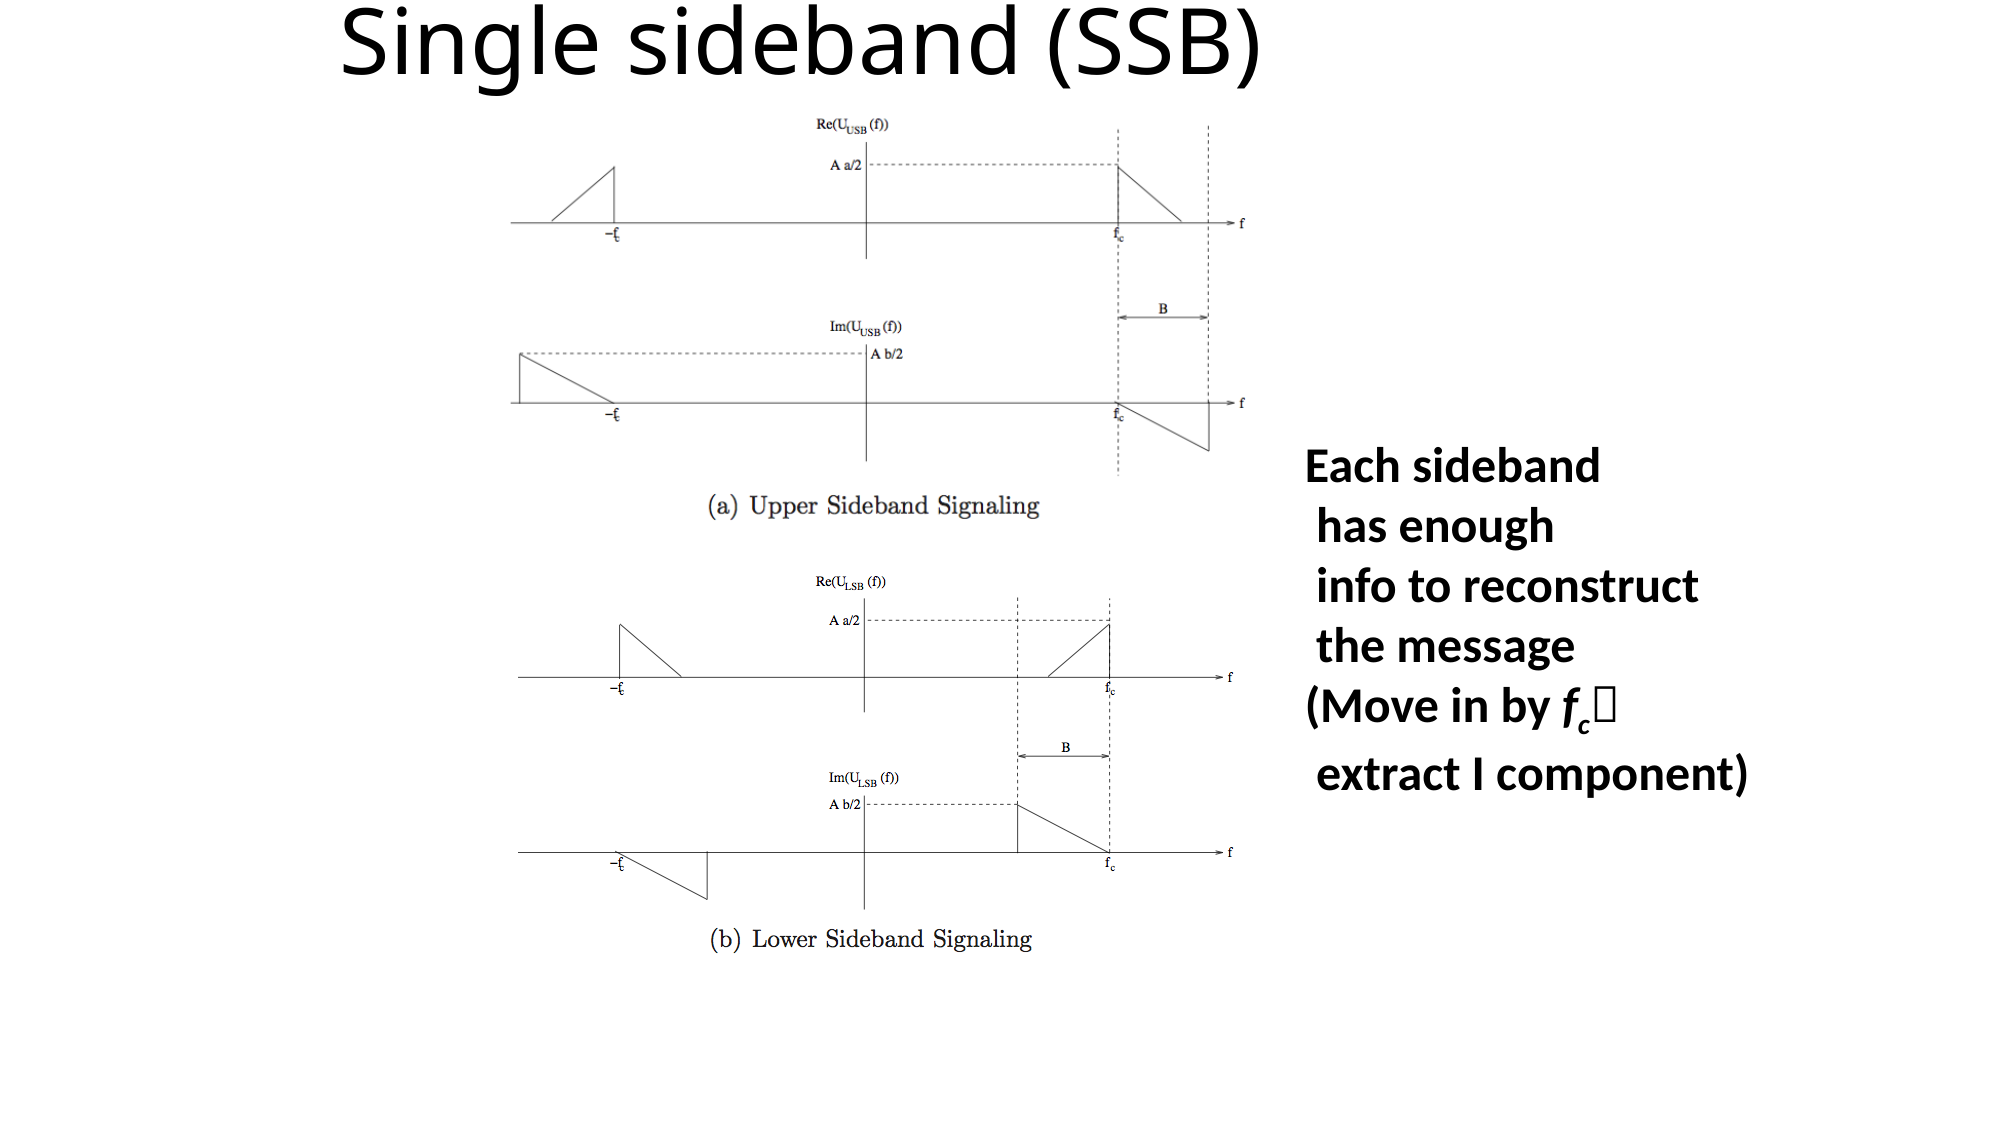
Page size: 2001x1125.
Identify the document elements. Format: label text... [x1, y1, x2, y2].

picture [484, 99, 1288, 527]
title Single sideband (SSB) [324, 0, 1675, 139]
picture [497, 562, 1288, 970]
text_box Each sideband has enough info to reconstruct the message (Move in by fc extract I component) [1289, 424, 1765, 808]
